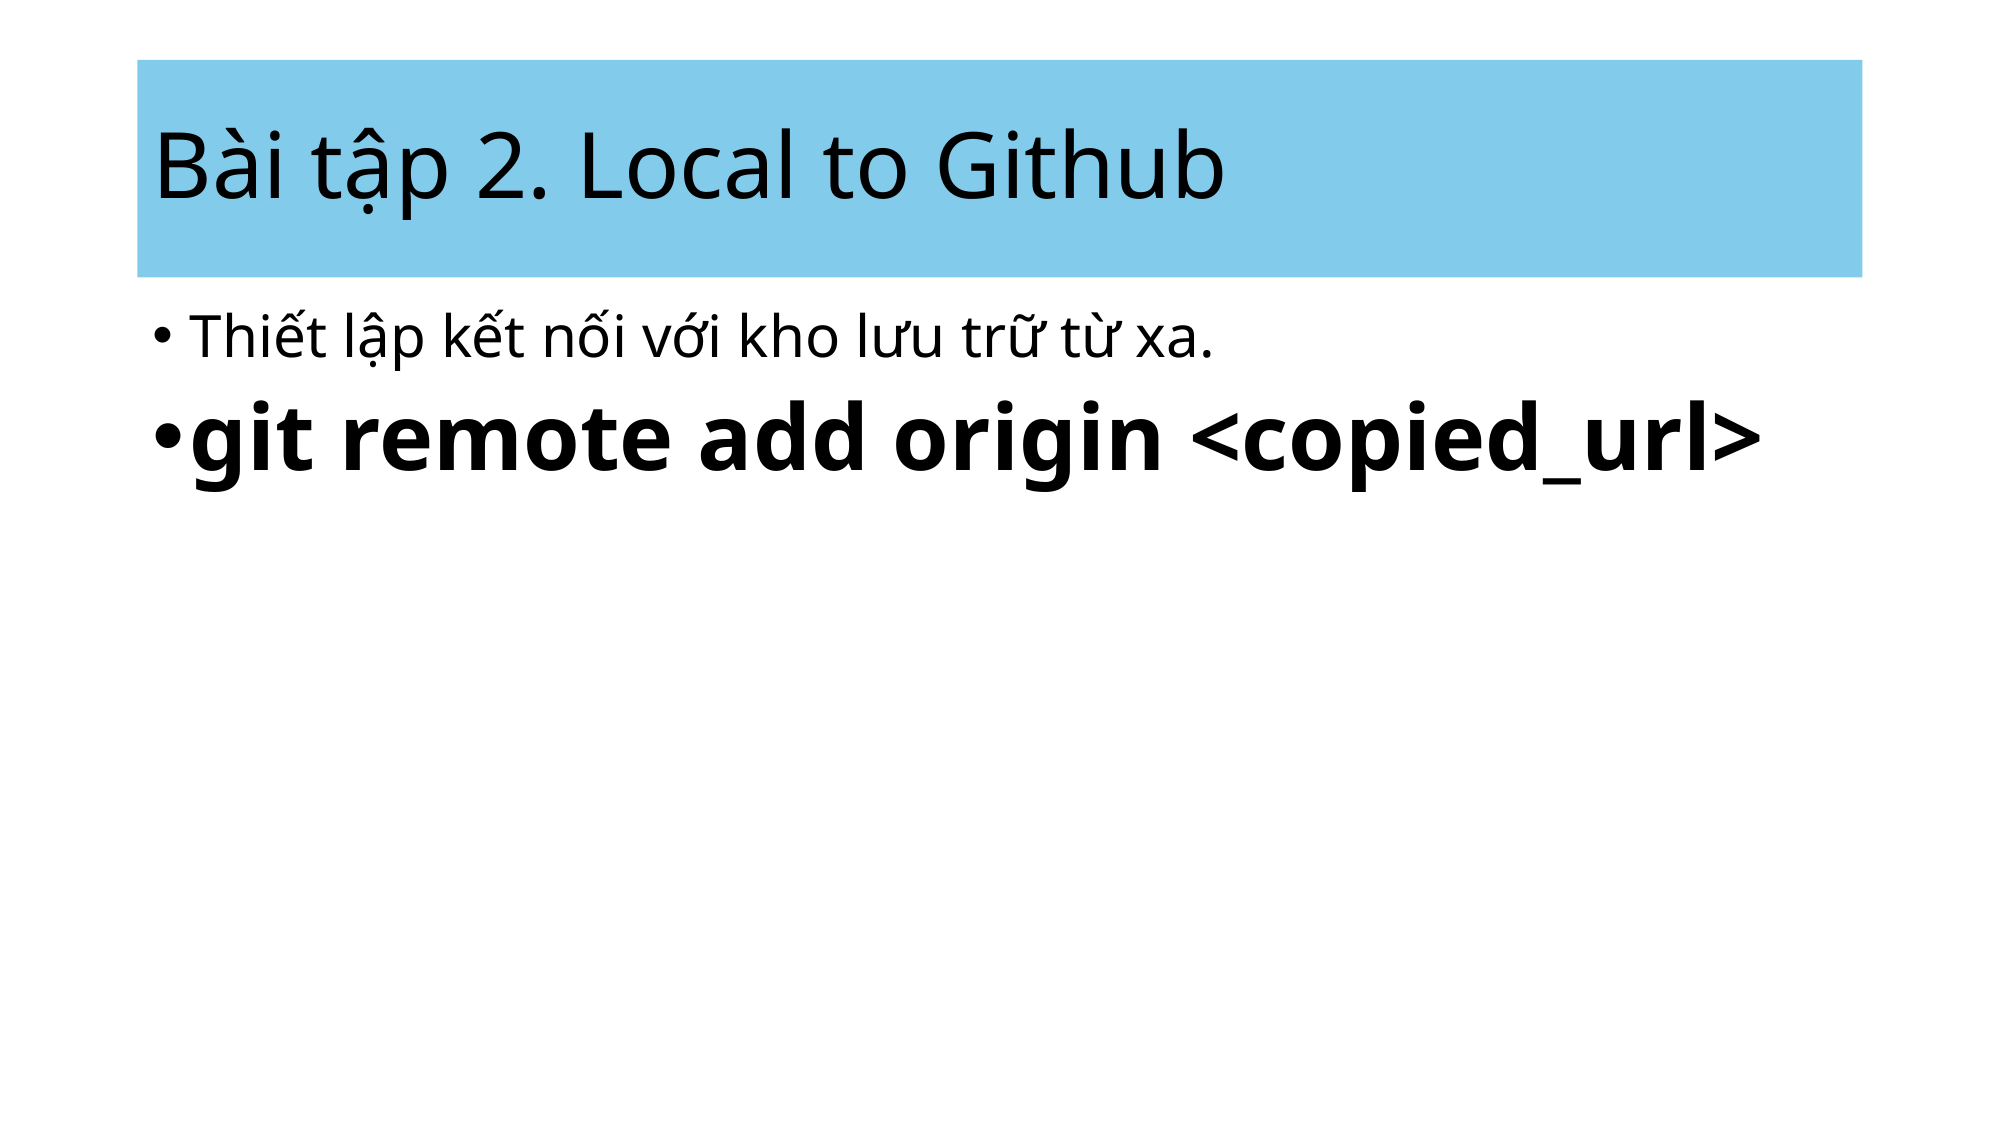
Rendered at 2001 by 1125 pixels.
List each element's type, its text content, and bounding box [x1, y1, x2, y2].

list Thiết lập kết nối với kho lưu trữ từ xa. git remote add origin <copied_url> [137, 299, 1863, 1014]
title Bài tập 2. Local to Github [137, 59, 1863, 278]
